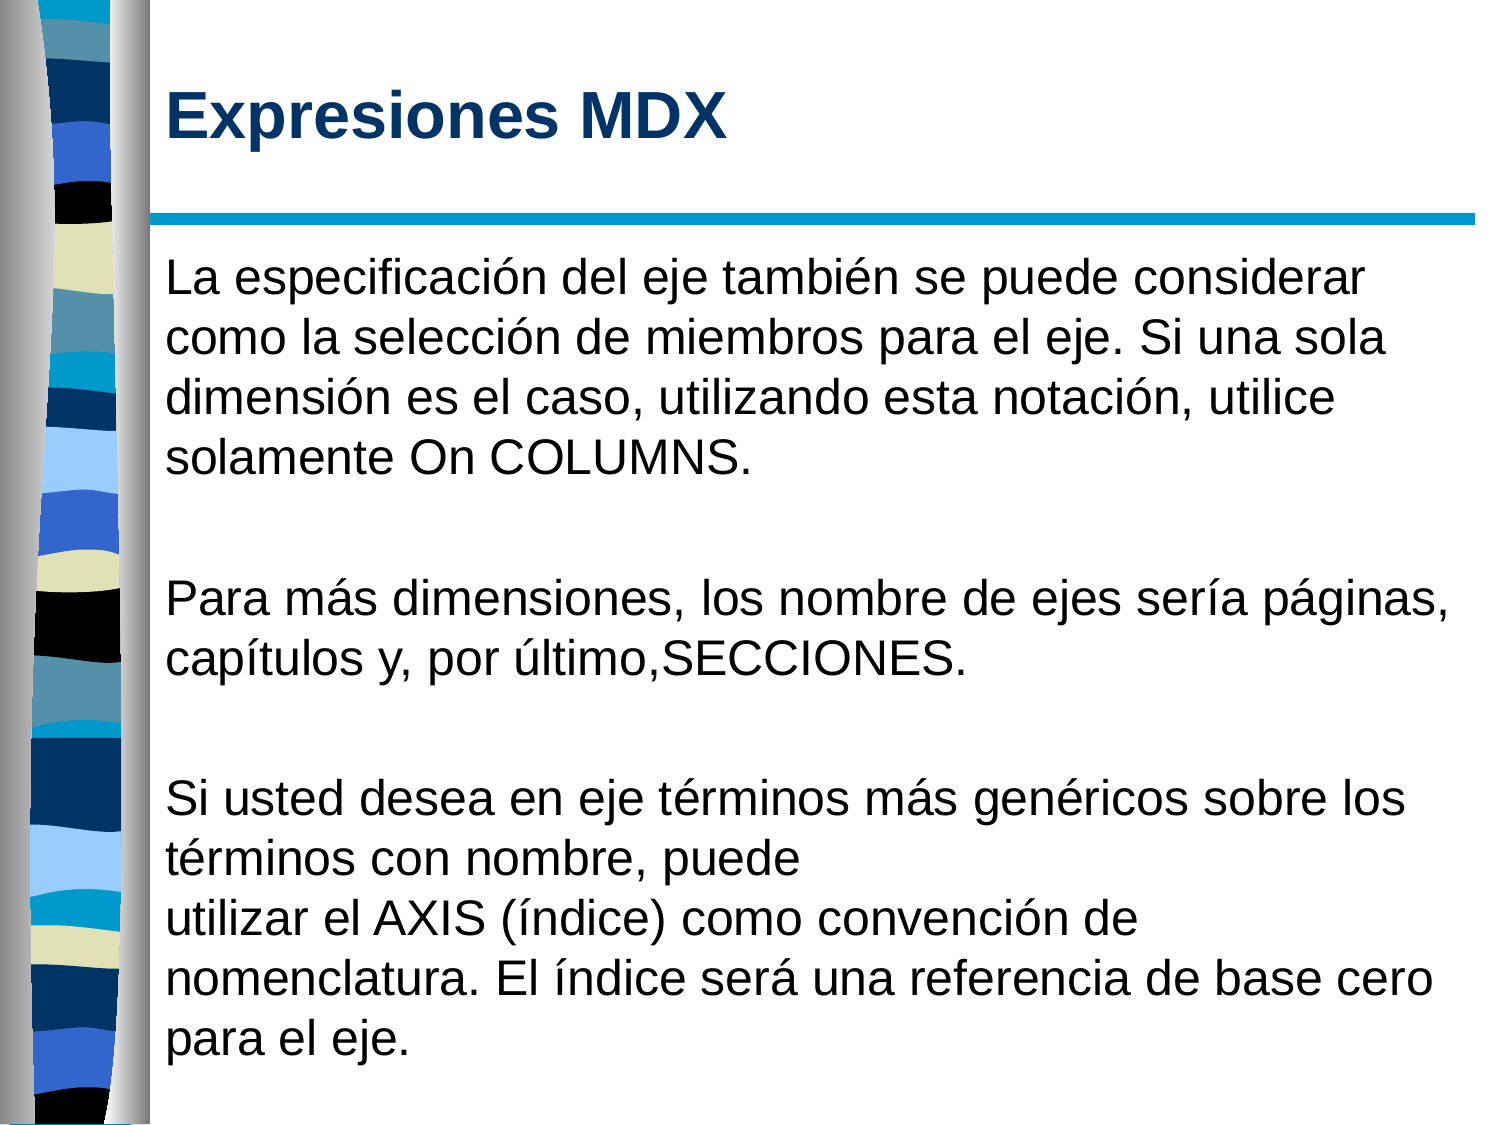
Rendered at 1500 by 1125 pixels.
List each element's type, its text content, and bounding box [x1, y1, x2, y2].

list La especificación del eje también se puede considerar como la selección de miembros para el eje. Si una sola dimensión es el caso, utilizando esta notación, utilice solamente On COLUMNS. Para más dimensiones, los nombre de ejes sería páginas, capítulos y, por último,SECCIONES. Si usted desea en eje términos más genéricos sobre los términos con nombre, puede utilizar el AXIS (índice) como convención de nomenclatura. El índice será una referencia de base cero para el eje. [149, 237, 1468, 1101]
title Expresiones MDX [149, 18, 1468, 207]
